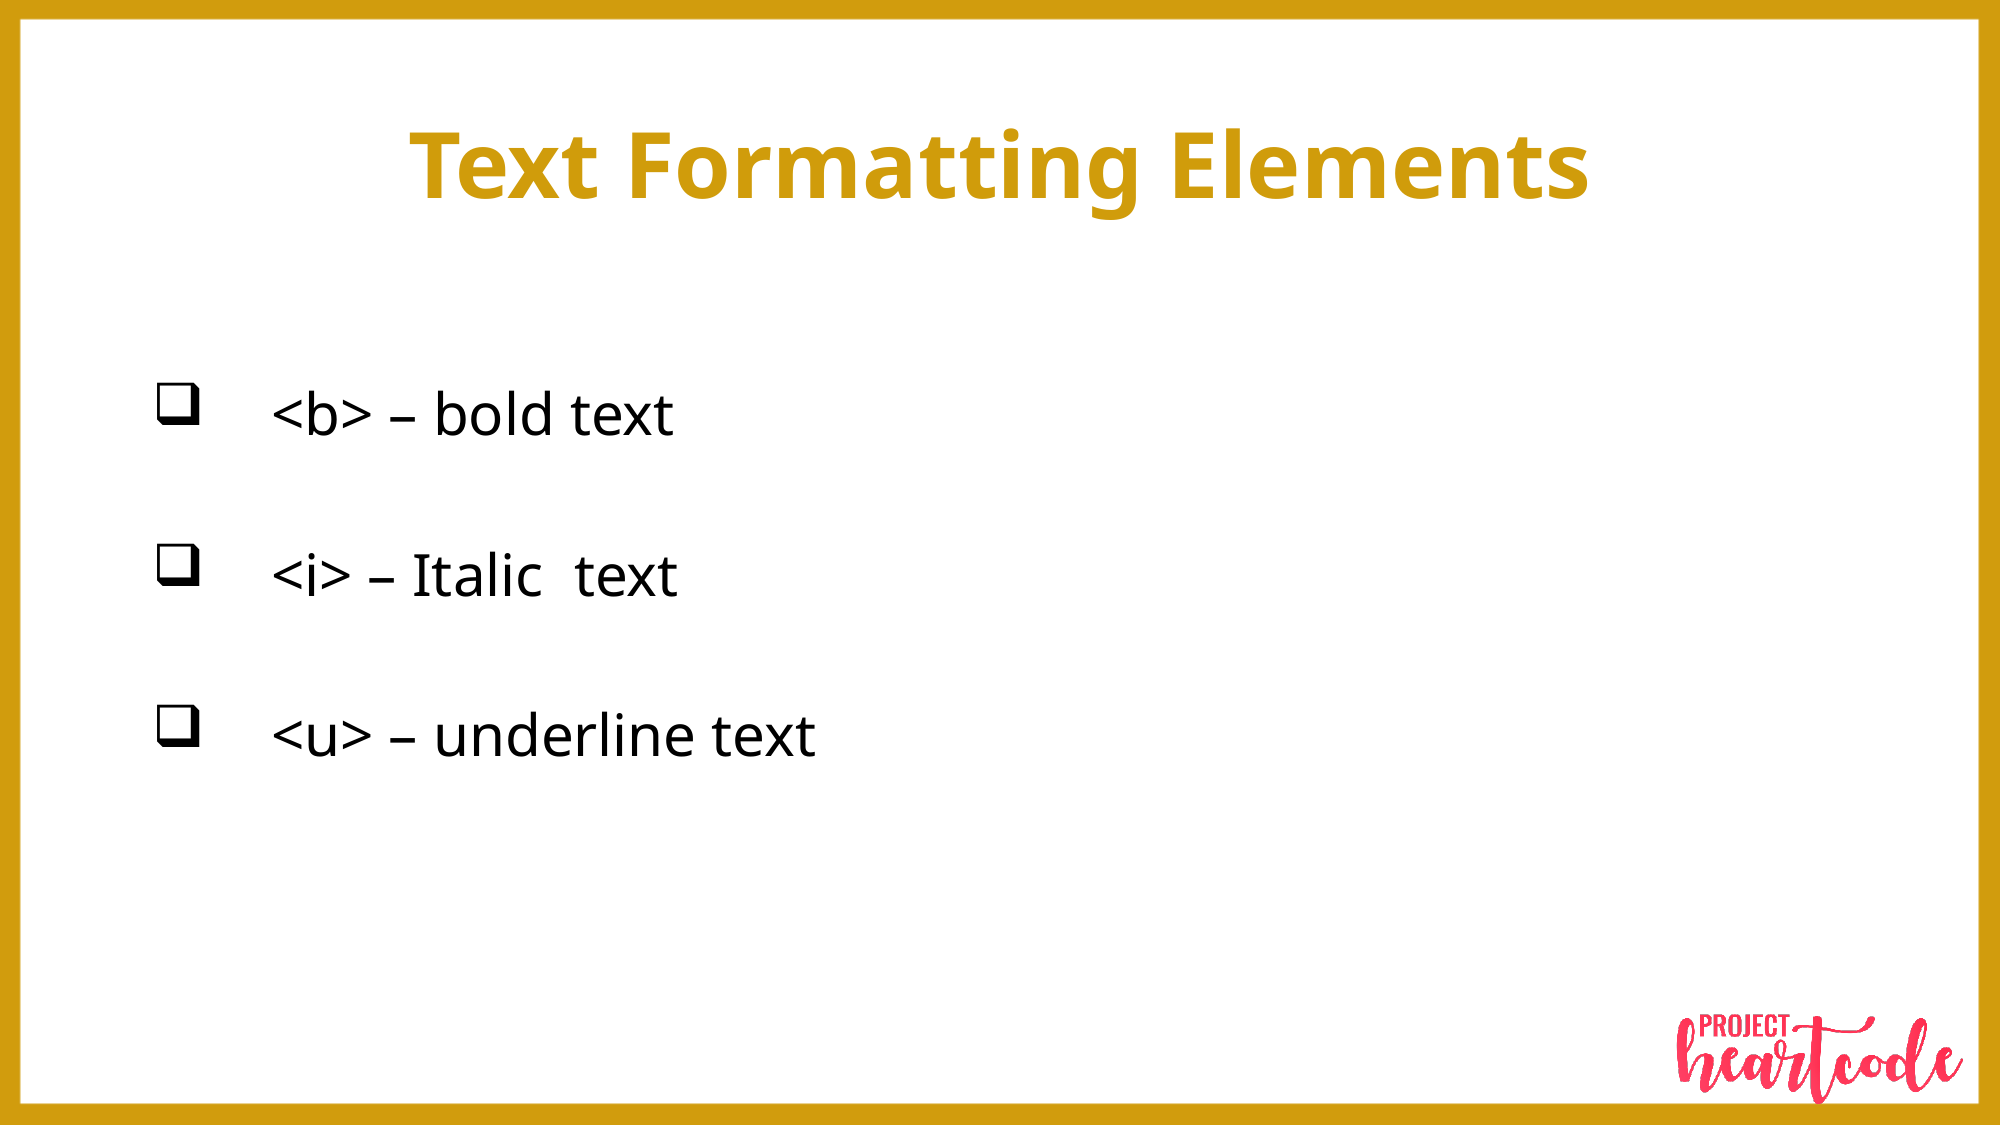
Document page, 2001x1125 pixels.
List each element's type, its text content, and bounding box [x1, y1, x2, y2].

list <b> – bold text <i> – Italic text <u> – underline text [137, 299, 1863, 973]
title Text Formatting Elements [137, 59, 1863, 278]
picture [0, 0, 2000, 1125]
